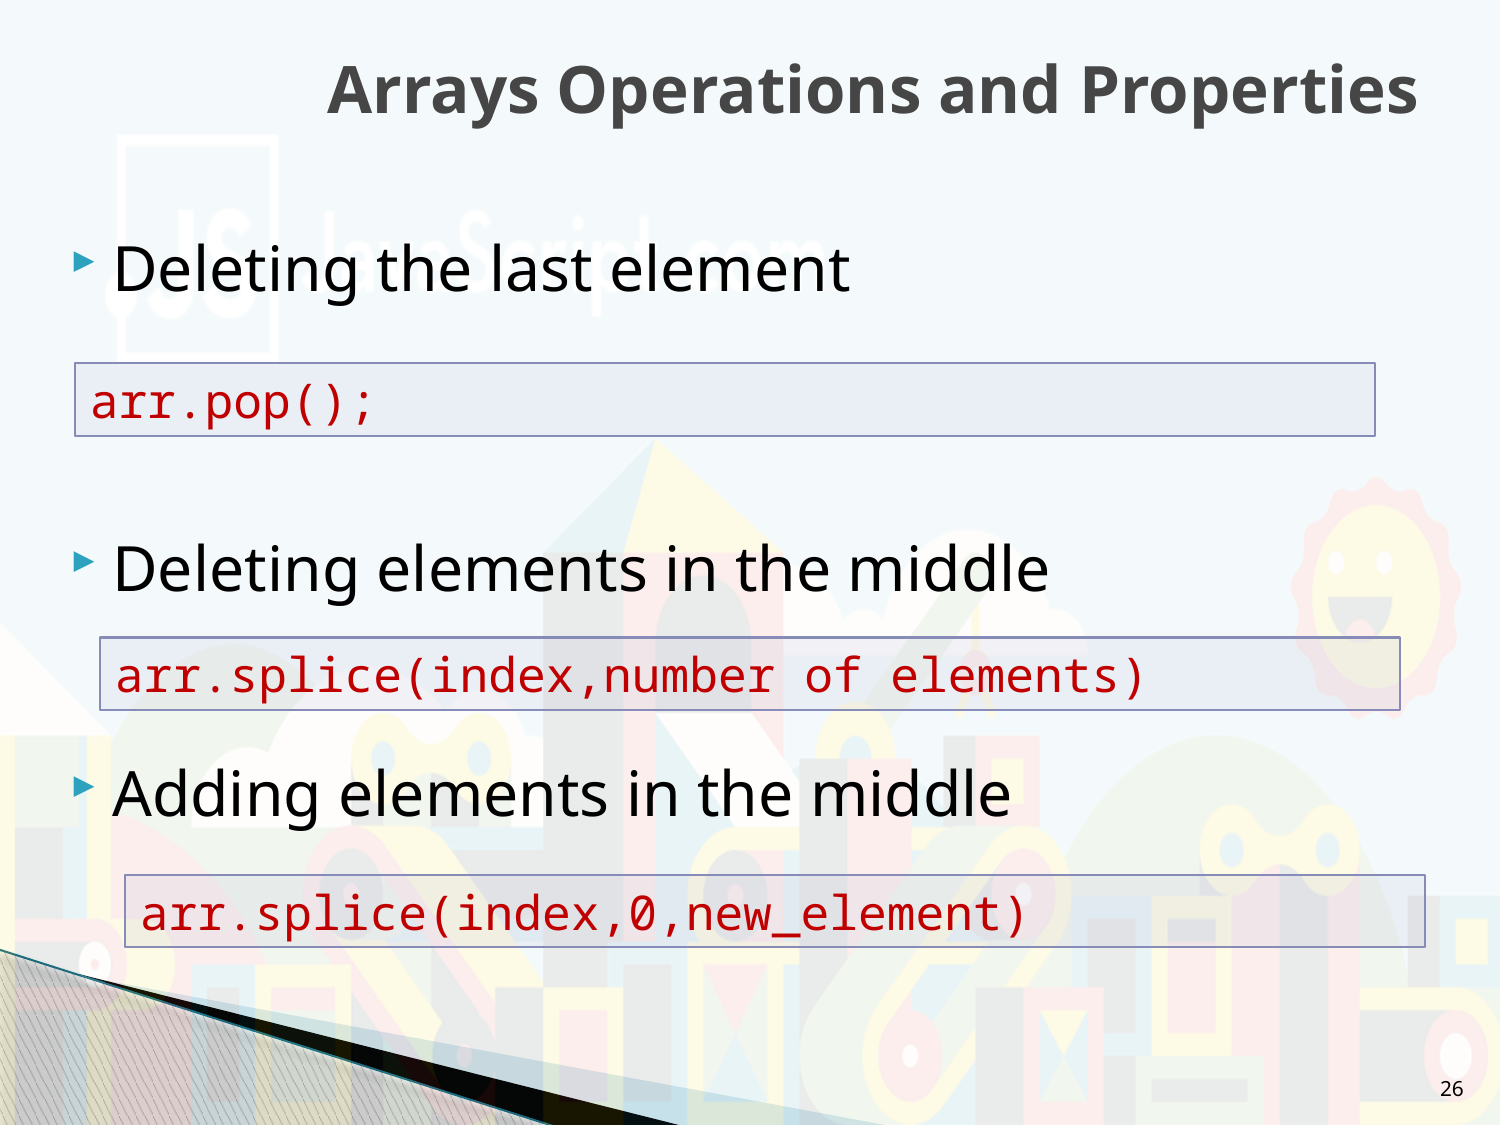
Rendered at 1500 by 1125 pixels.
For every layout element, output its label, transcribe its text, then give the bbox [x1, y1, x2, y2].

title Arrays Operations and Properties [312, 12, 1463, 146]
list Deleting the last element Deleting elements in the middle Adding elements in the middle [37, 146, 1463, 1088]
text_box arr.splice(index,0,new_element) [125, 875, 1425, 948]
text_box arr.splice(index,number of elements) [99, 637, 1400, 710]
slide_number 26 [1418, 1051, 1479, 1112]
text_box arr.pop(); [75, 363, 1375, 436]
